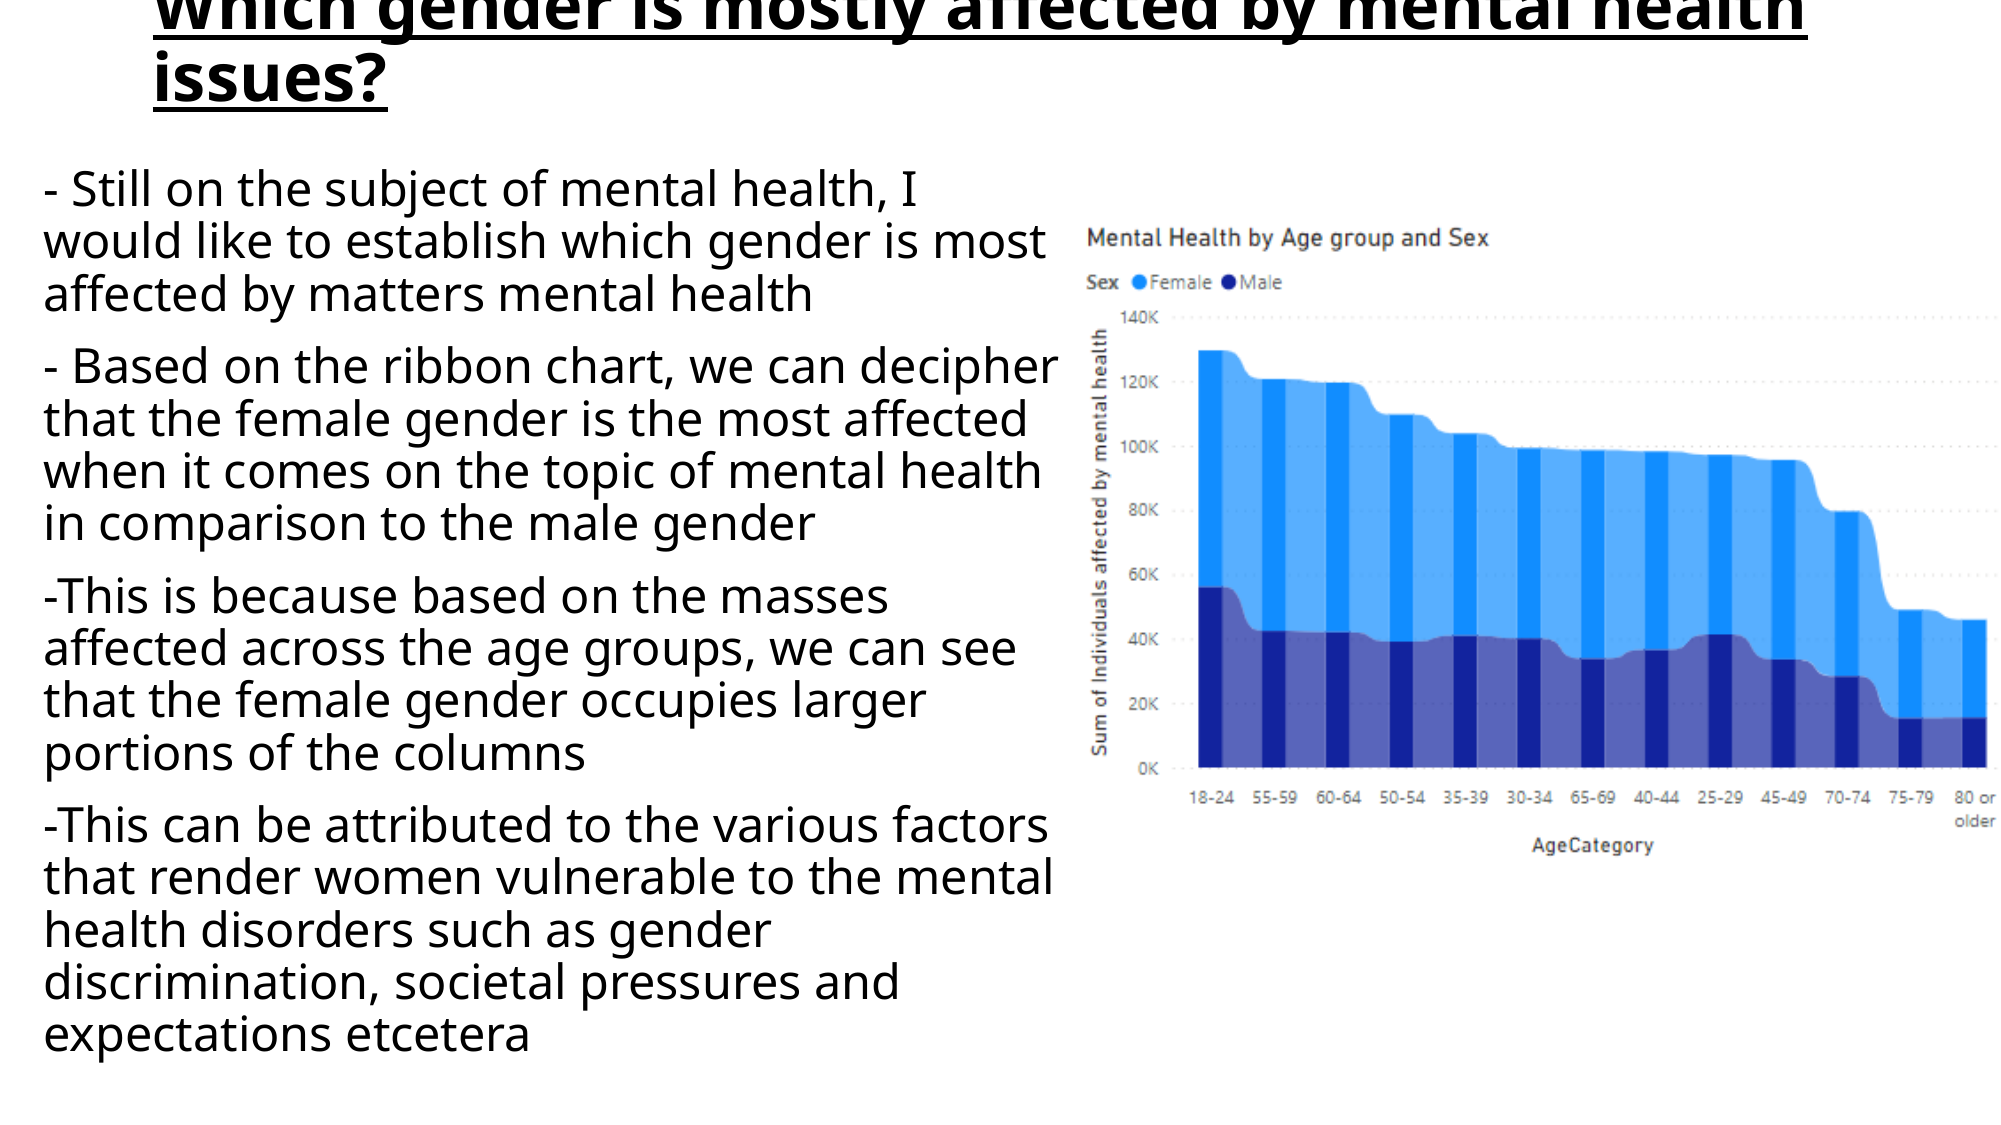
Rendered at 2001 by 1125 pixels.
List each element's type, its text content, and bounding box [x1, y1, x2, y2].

title Which gender is mostly affected by mental health issues? [137, 0, 1834, 124]
list - Still on the subject of mental health, I would like to establish which gender is most affected by matters mental health - Based on the ribbon chart, we can decipher that the female gender is the most affected when it comes on the topic of mental health in comparison to the male gender -This is because based on the masses affected across the age groups, we can see that the female gender occupies larger portions of the columns -This can be attributed to the various factors that render women vulnerable to the mental health disorders such as gender discrimination, societal pressures and expectations etcetera [28, 157, 1081, 1091]
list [1080, 223, 2000, 883]
